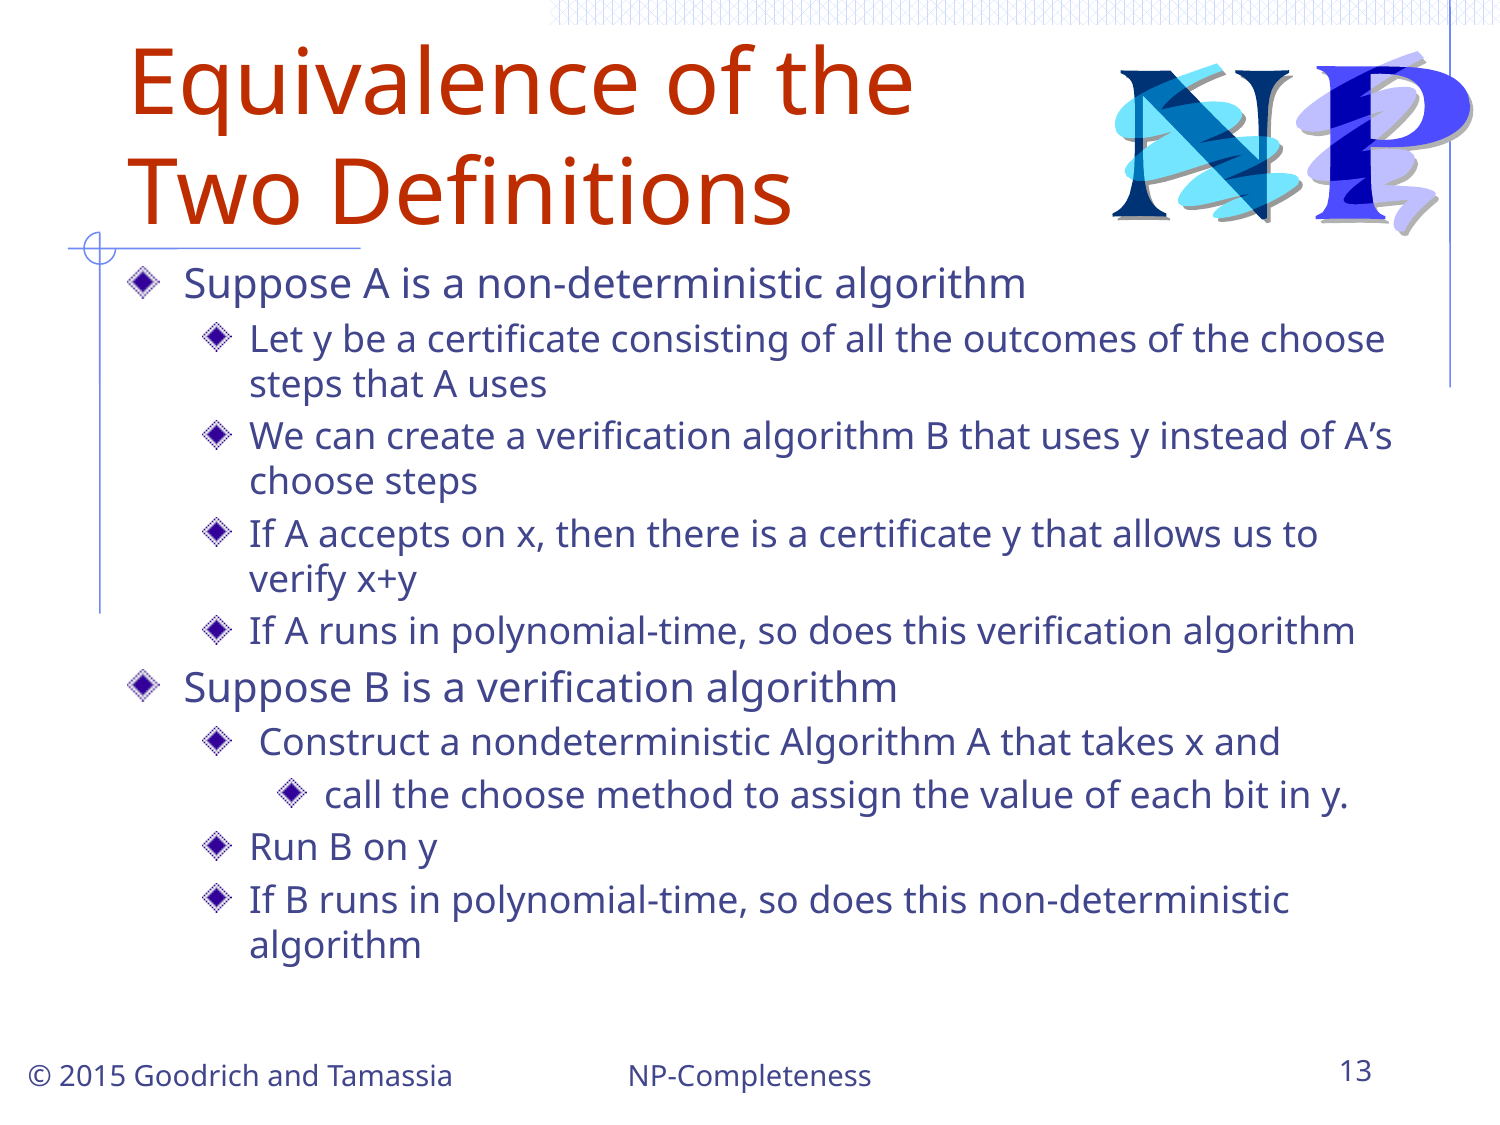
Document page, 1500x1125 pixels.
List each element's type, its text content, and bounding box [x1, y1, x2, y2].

title Equivalence of the Two Definitions [112, 62, 1388, 249]
picture [202, 615, 232, 645]
picture [202, 831, 232, 861]
slide_number © 2015 Goodrich and Tamassia [12, 1024, 513, 1101]
picture [1112, 49, 1476, 238]
slide_number 13 [1074, 1075, 1388, 1101]
picture [202, 420, 232, 450]
picture [202, 322, 232, 352]
text_box Suppose A is a non-deterministic algorithm Let y be a certificate consisting of all the outcomes of the choose steps that A uses We can create a verification algorithm B that uses y instead of A’s choose steps If A accepts on x, then there is a certificate y that allows us to verify x+y If A runs in polynomial-time, so does this verification algorithm Suppose B is a verification algorithm Construct a nondeterministic Algorithm A that takes x and call the choose method to assign the value of each bit in y. Run B on y If B runs in polynomial-time, so does this non-deterministic algorithm [112, 249, 1413, 1075]
picture [277, 778, 307, 808]
footer NP-Completeness [513, 1075, 988, 1101]
picture [127, 266, 160, 299]
picture [202, 517, 232, 547]
picture [202, 883, 232, 913]
picture [127, 669, 160, 702]
picture [202, 726, 232, 756]
